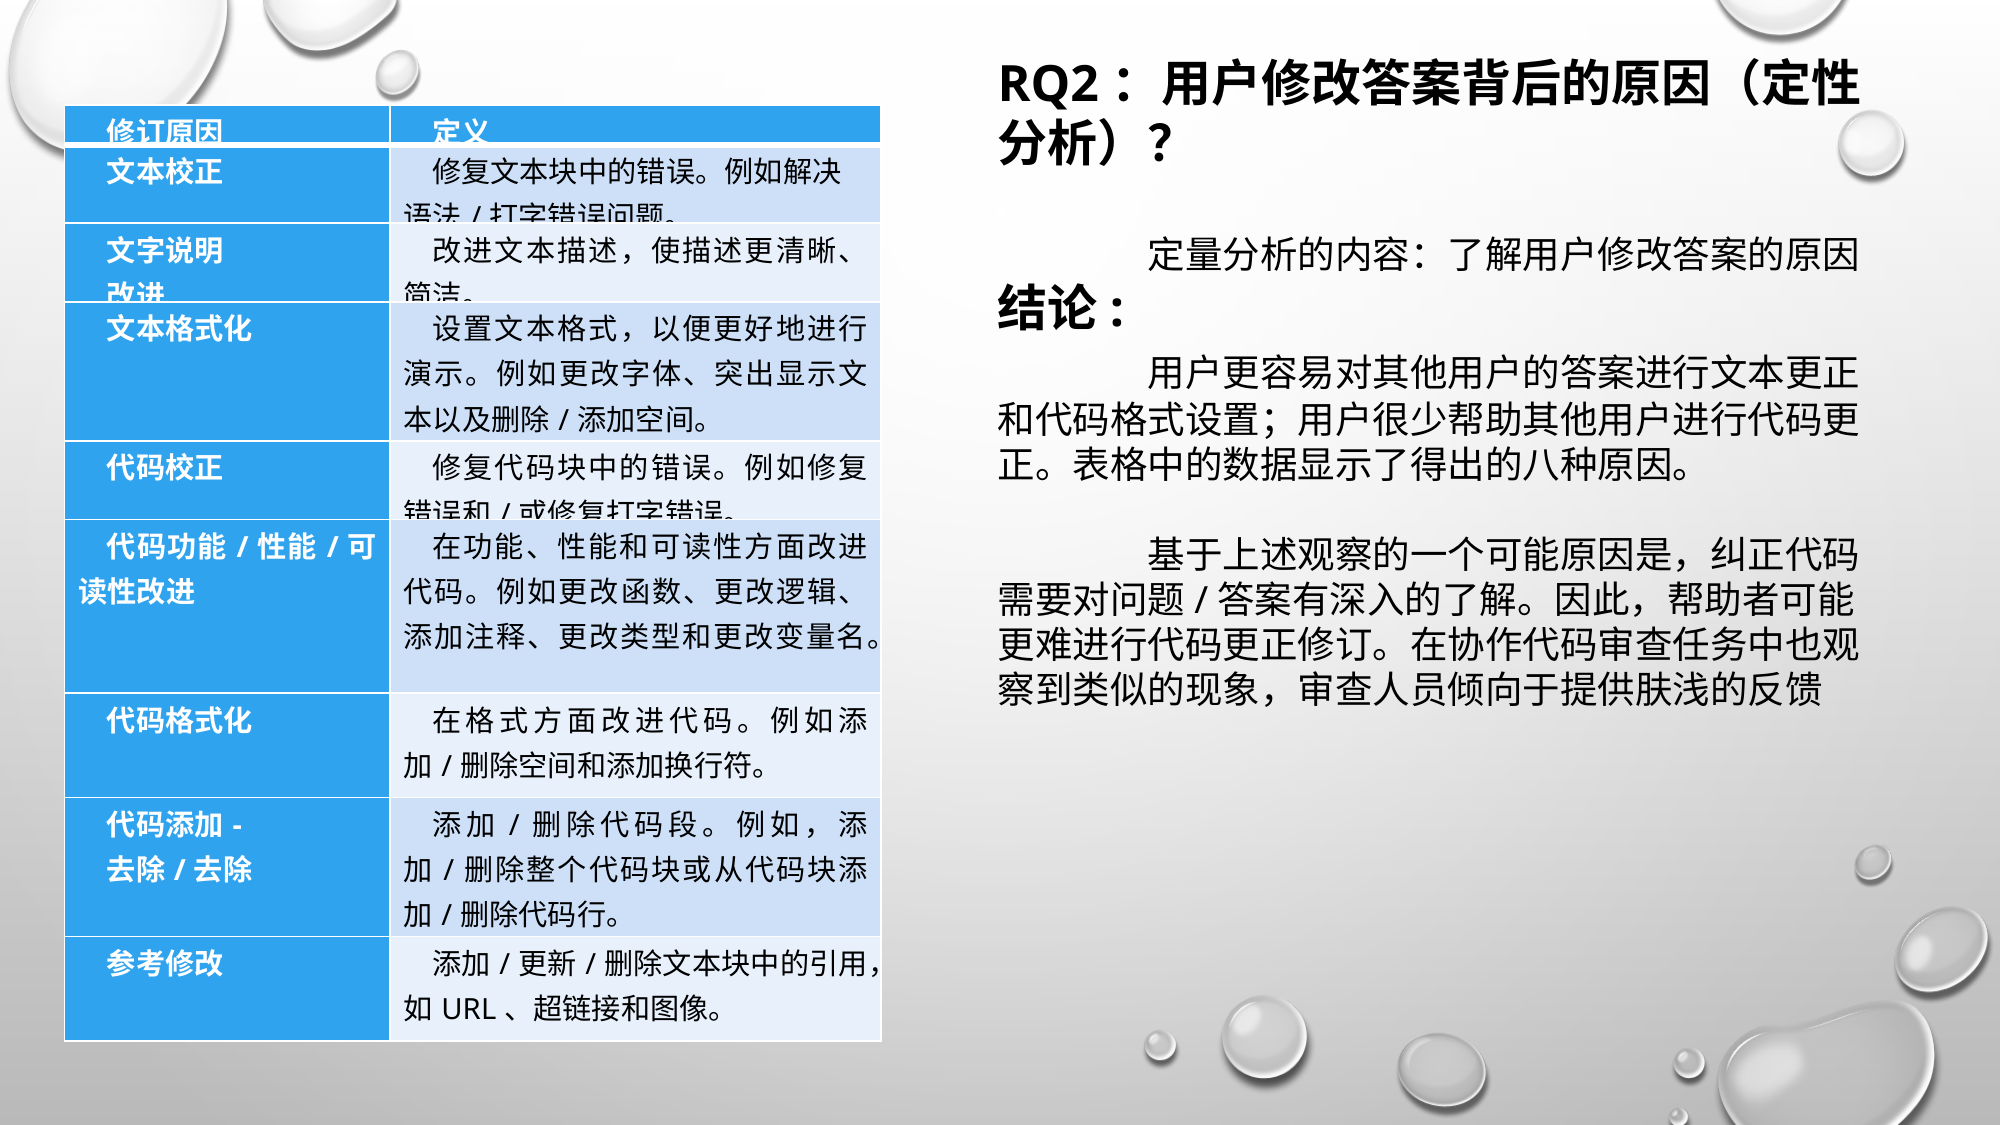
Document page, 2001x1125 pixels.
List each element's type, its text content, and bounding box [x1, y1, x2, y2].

table_cell 添加/更新/删除文本块中的引用，如URL、超链接和图像。 [391, 937, 880, 1040]
table_cell 设置文本格式，以便更好地进行演示。例如更改字体、突出显示文本以及删除/添加空间。 [391, 303, 880, 440]
table_cell 文字说明 改进 [65, 224, 389, 301]
table_cell 修复文本块中的错误。例如解决语法/打字错误问题。 [391, 148, 880, 222]
table_header 修订原因 [65, 106, 389, 142]
table_cell 文本校正 [65, 148, 389, 222]
table_cell 代码校正 [65, 442, 389, 519]
table_header 定义 [391, 106, 880, 142]
text_box RQ2：用户修改答案背后的原因（定性分析）？ 定量分析的内容：了解用户修改答案的原因 结论: 用户更容易对其他用户的答案进行文本更正和代码格式设置；用户很少帮助其他用户进行代码更正。表格中的数据显示了得出的八种原因。 基于上述观察的一个可能原因是，纠正代码需要对问题/答案有深入的了解。因此，帮助者可能更难进行代码更正修订。在协作代码审查任务中也观察到类似的现象，审查人员倾向于提供肤浅的反馈 [983, 43, 1886, 924]
picture [0, 0, 2000, 1125]
table_cell 代码格式化 [65, 694, 389, 797]
table_cell 改进文本描述，使描述更清晰、简洁。 [391, 224, 880, 301]
table_cell 代码添加- 去除/去除 [65, 798, 389, 936]
table_cell 添加/删除代码段。例如，添加/删除整个代码块或从代码块添加/删除代码行。 [391, 798, 880, 936]
table_cell 参考修改 [65, 937, 389, 1040]
table_cell 在功能、性能和可读性方面改进代码。例如更改函数、更改逻辑、添加注释、更改类型和更改变量名。 [391, 520, 880, 692]
table_cell 文本格式化 [65, 303, 389, 440]
table_cell 修复代码块中的错误。例如修复错误和/或修复打字错误。 [391, 442, 880, 519]
table_cell 代码功能/性能/可读性改进 [65, 520, 389, 692]
table_cell 在格式方面改进代码。例如添加/删除空间和添加换行符。 [391, 694, 880, 797]
